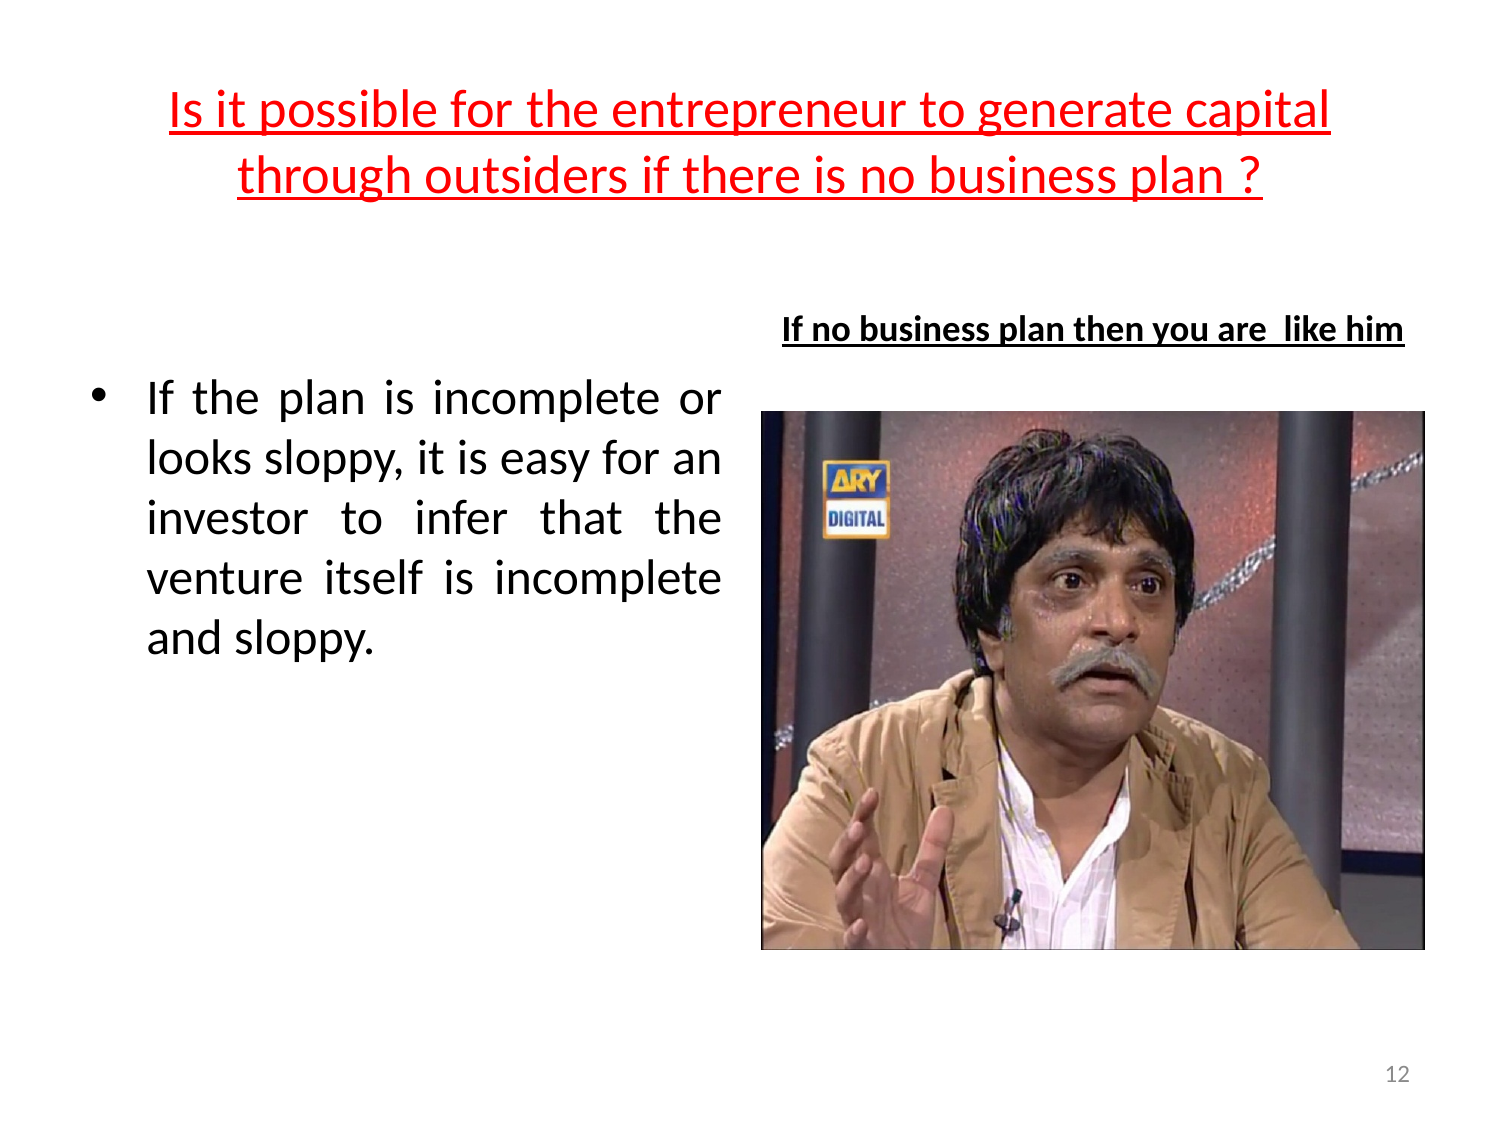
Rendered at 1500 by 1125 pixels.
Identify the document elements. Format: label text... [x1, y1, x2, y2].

list If no business plan then you are like him [761, 251, 1425, 357]
title Is it possible for the entrepreneur to generate capital through outsiders if there is no business plan ? [75, 45, 1425, 233]
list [761, 411, 1426, 950]
list If the plan is incomplete or looks sloppy, it is easy for an investor to infer that the venture itself is incomplete and sloppy. [75, 356, 738, 1005]
slide_number 12 [1074, 1042, 1425, 1103]
